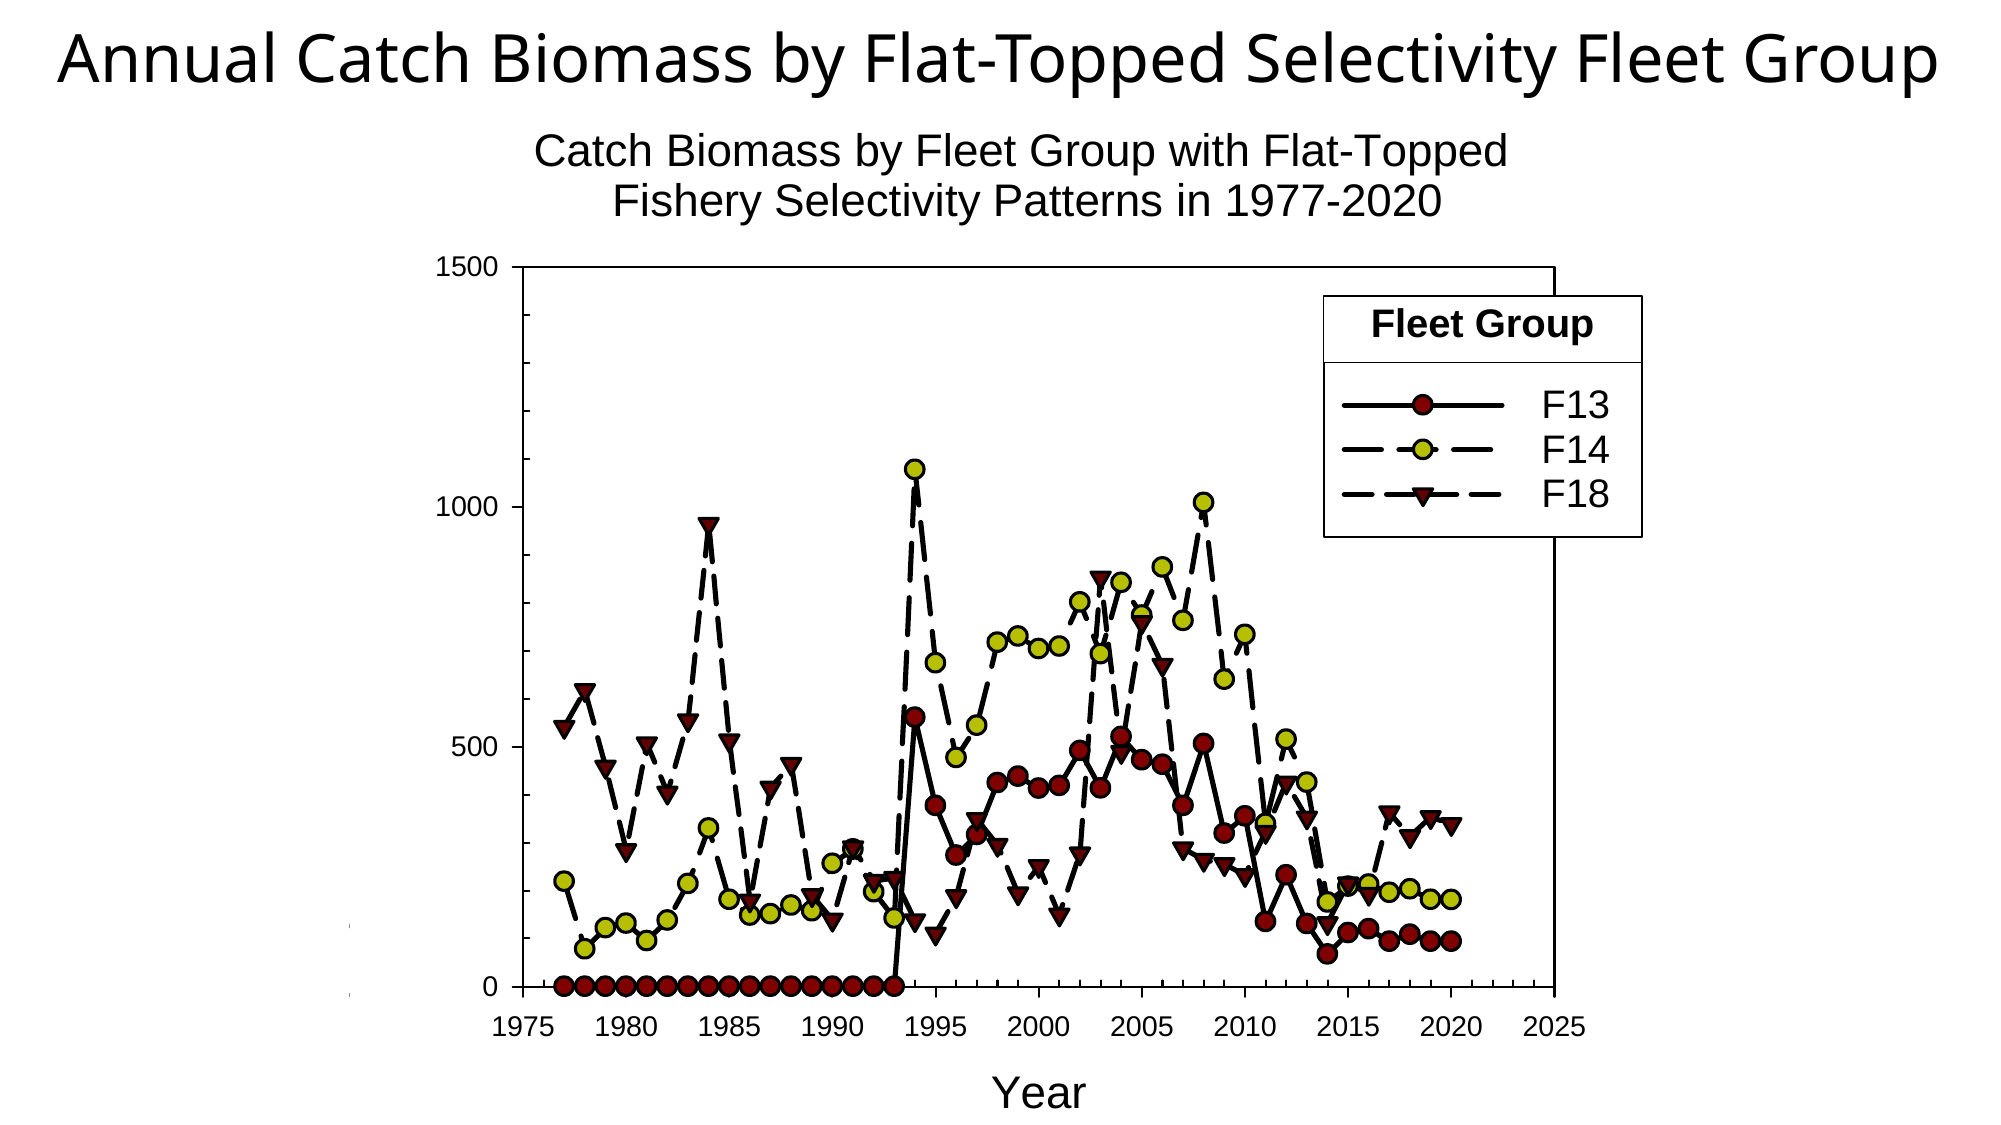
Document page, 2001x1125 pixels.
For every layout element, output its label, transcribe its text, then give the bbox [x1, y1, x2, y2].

title Annual Catch Biomass by Flat-Topped Selectivity Fleet Group [0, 0, 2000, 122]
picture [349, 121, 1651, 1125]
